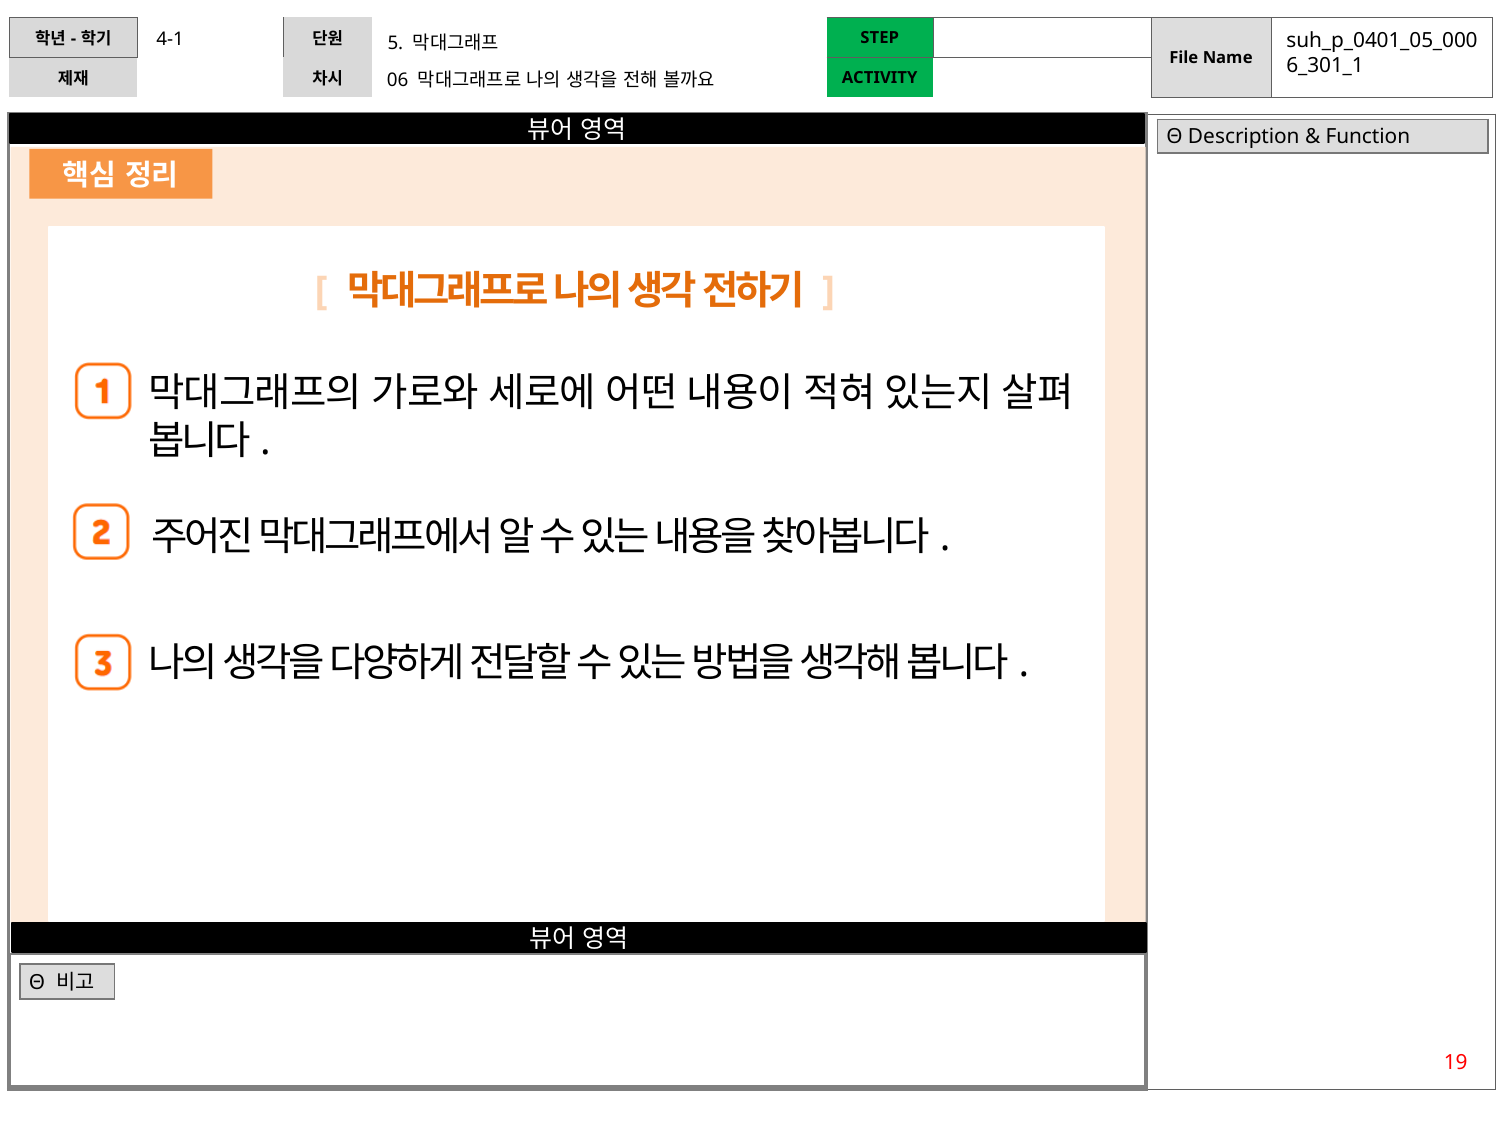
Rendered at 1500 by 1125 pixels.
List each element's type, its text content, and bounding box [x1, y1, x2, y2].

text_box 주어진 막대그래프에서 알 수 있는 내용을 찾아봅니다. [136, 503, 1089, 566]
picture [73, 360, 134, 421]
text_box 나의 생각을 다양하게 전달할 수 있는 방법을 생각해 봅니다. [135, 629, 1134, 692]
text_box suh_p_0401_05_0006_301_1 [1271, 18, 1500, 84]
text_box 핵심 정리 [29, 148, 213, 199]
text_box 4-1 [141, 18, 284, 55]
picture [70, 500, 131, 563]
text_box 06 막대그래프로 나의 생각을 전해 볼까요 [372, 60, 821, 96]
table_header Θ Description & Function [1158, 120, 1487, 152]
text_box 5. 막대그래프 [372, 23, 828, 48]
text_box [ 막대그래프로 나의 생각 전하기 ] [63, 257, 1086, 320]
text_box 막대그래프의 가로와 세로에 어떤 내용이 적혀 있는지 살펴 봅니다. [133, 359, 1086, 470]
picture [72, 630, 135, 693]
